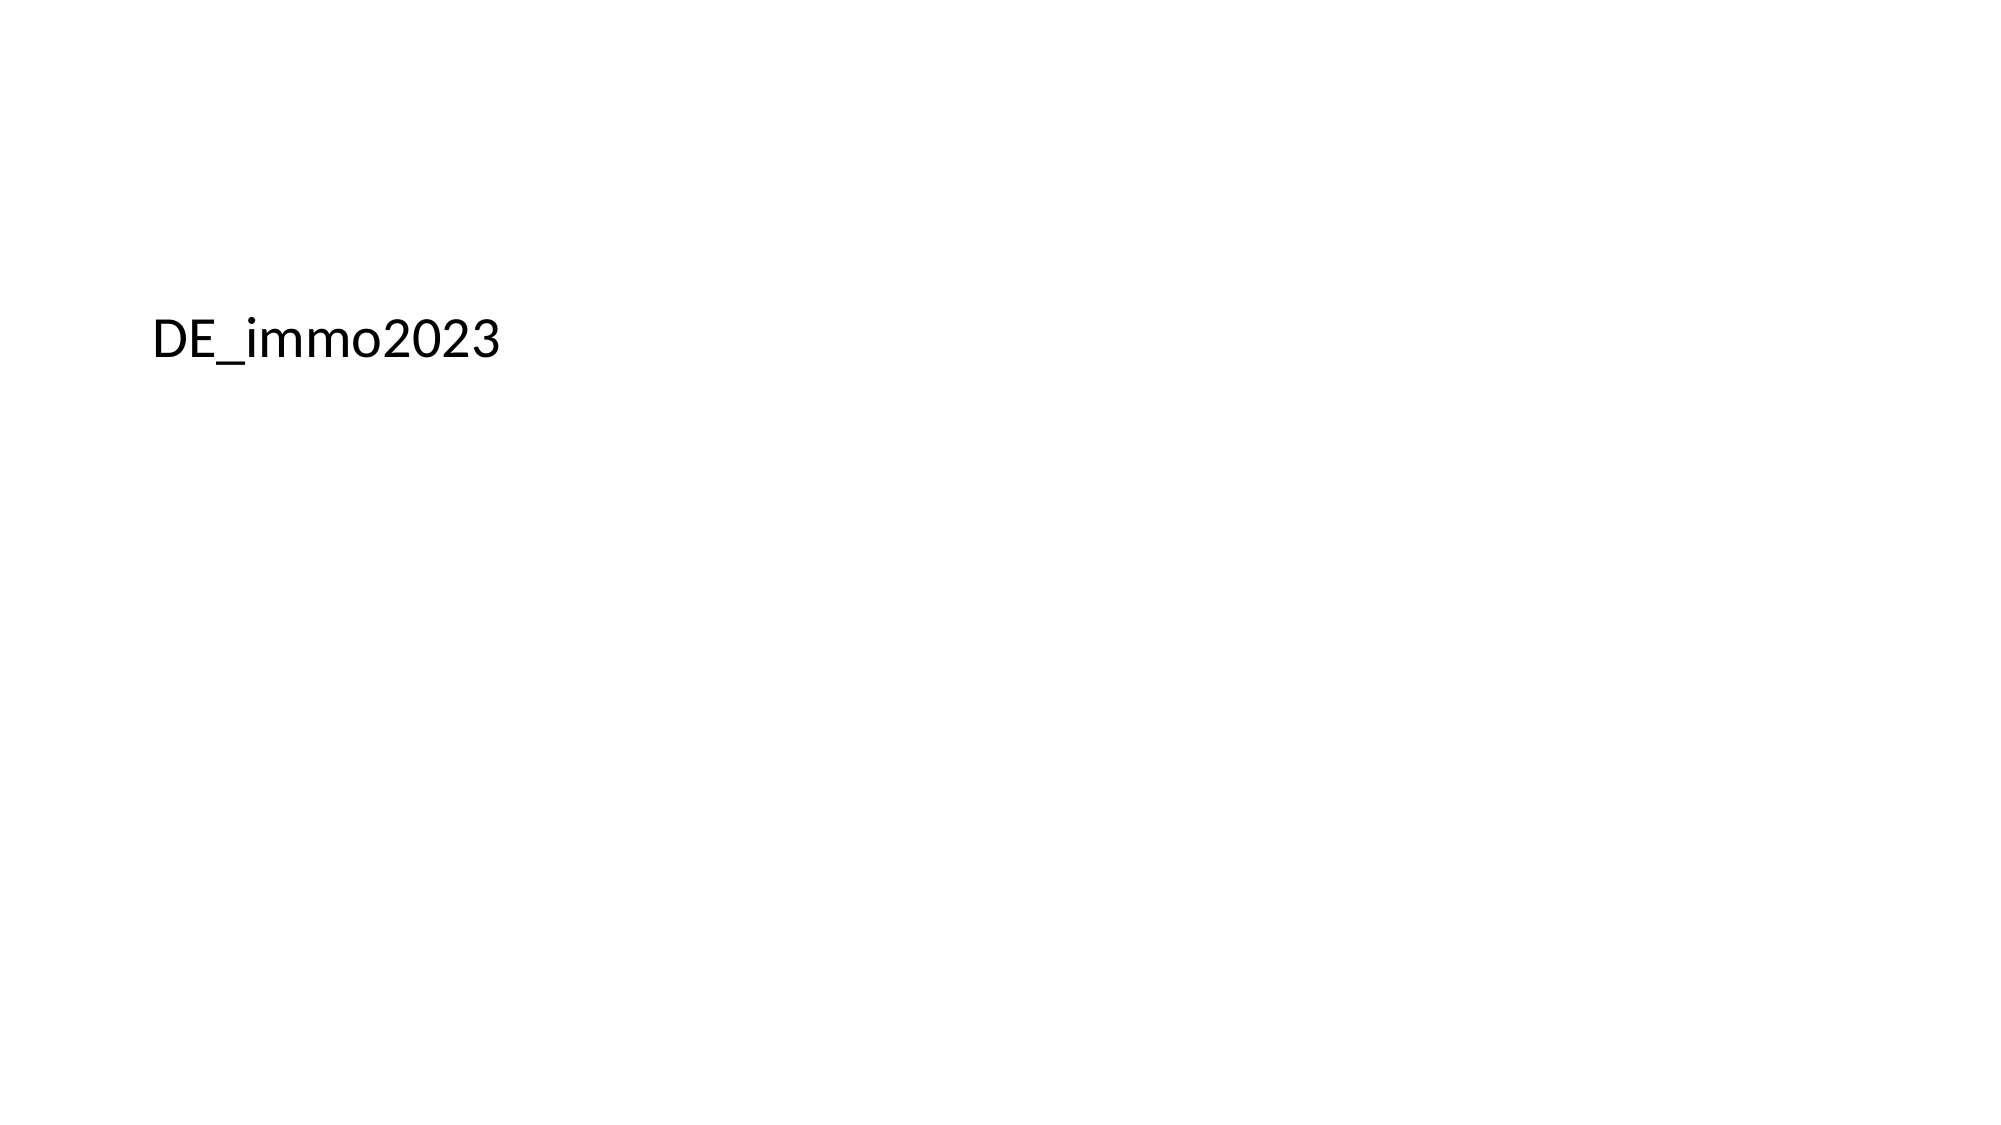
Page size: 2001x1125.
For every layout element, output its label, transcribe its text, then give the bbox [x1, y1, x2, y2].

list DE_immo2023 [137, 299, 1863, 1014]
